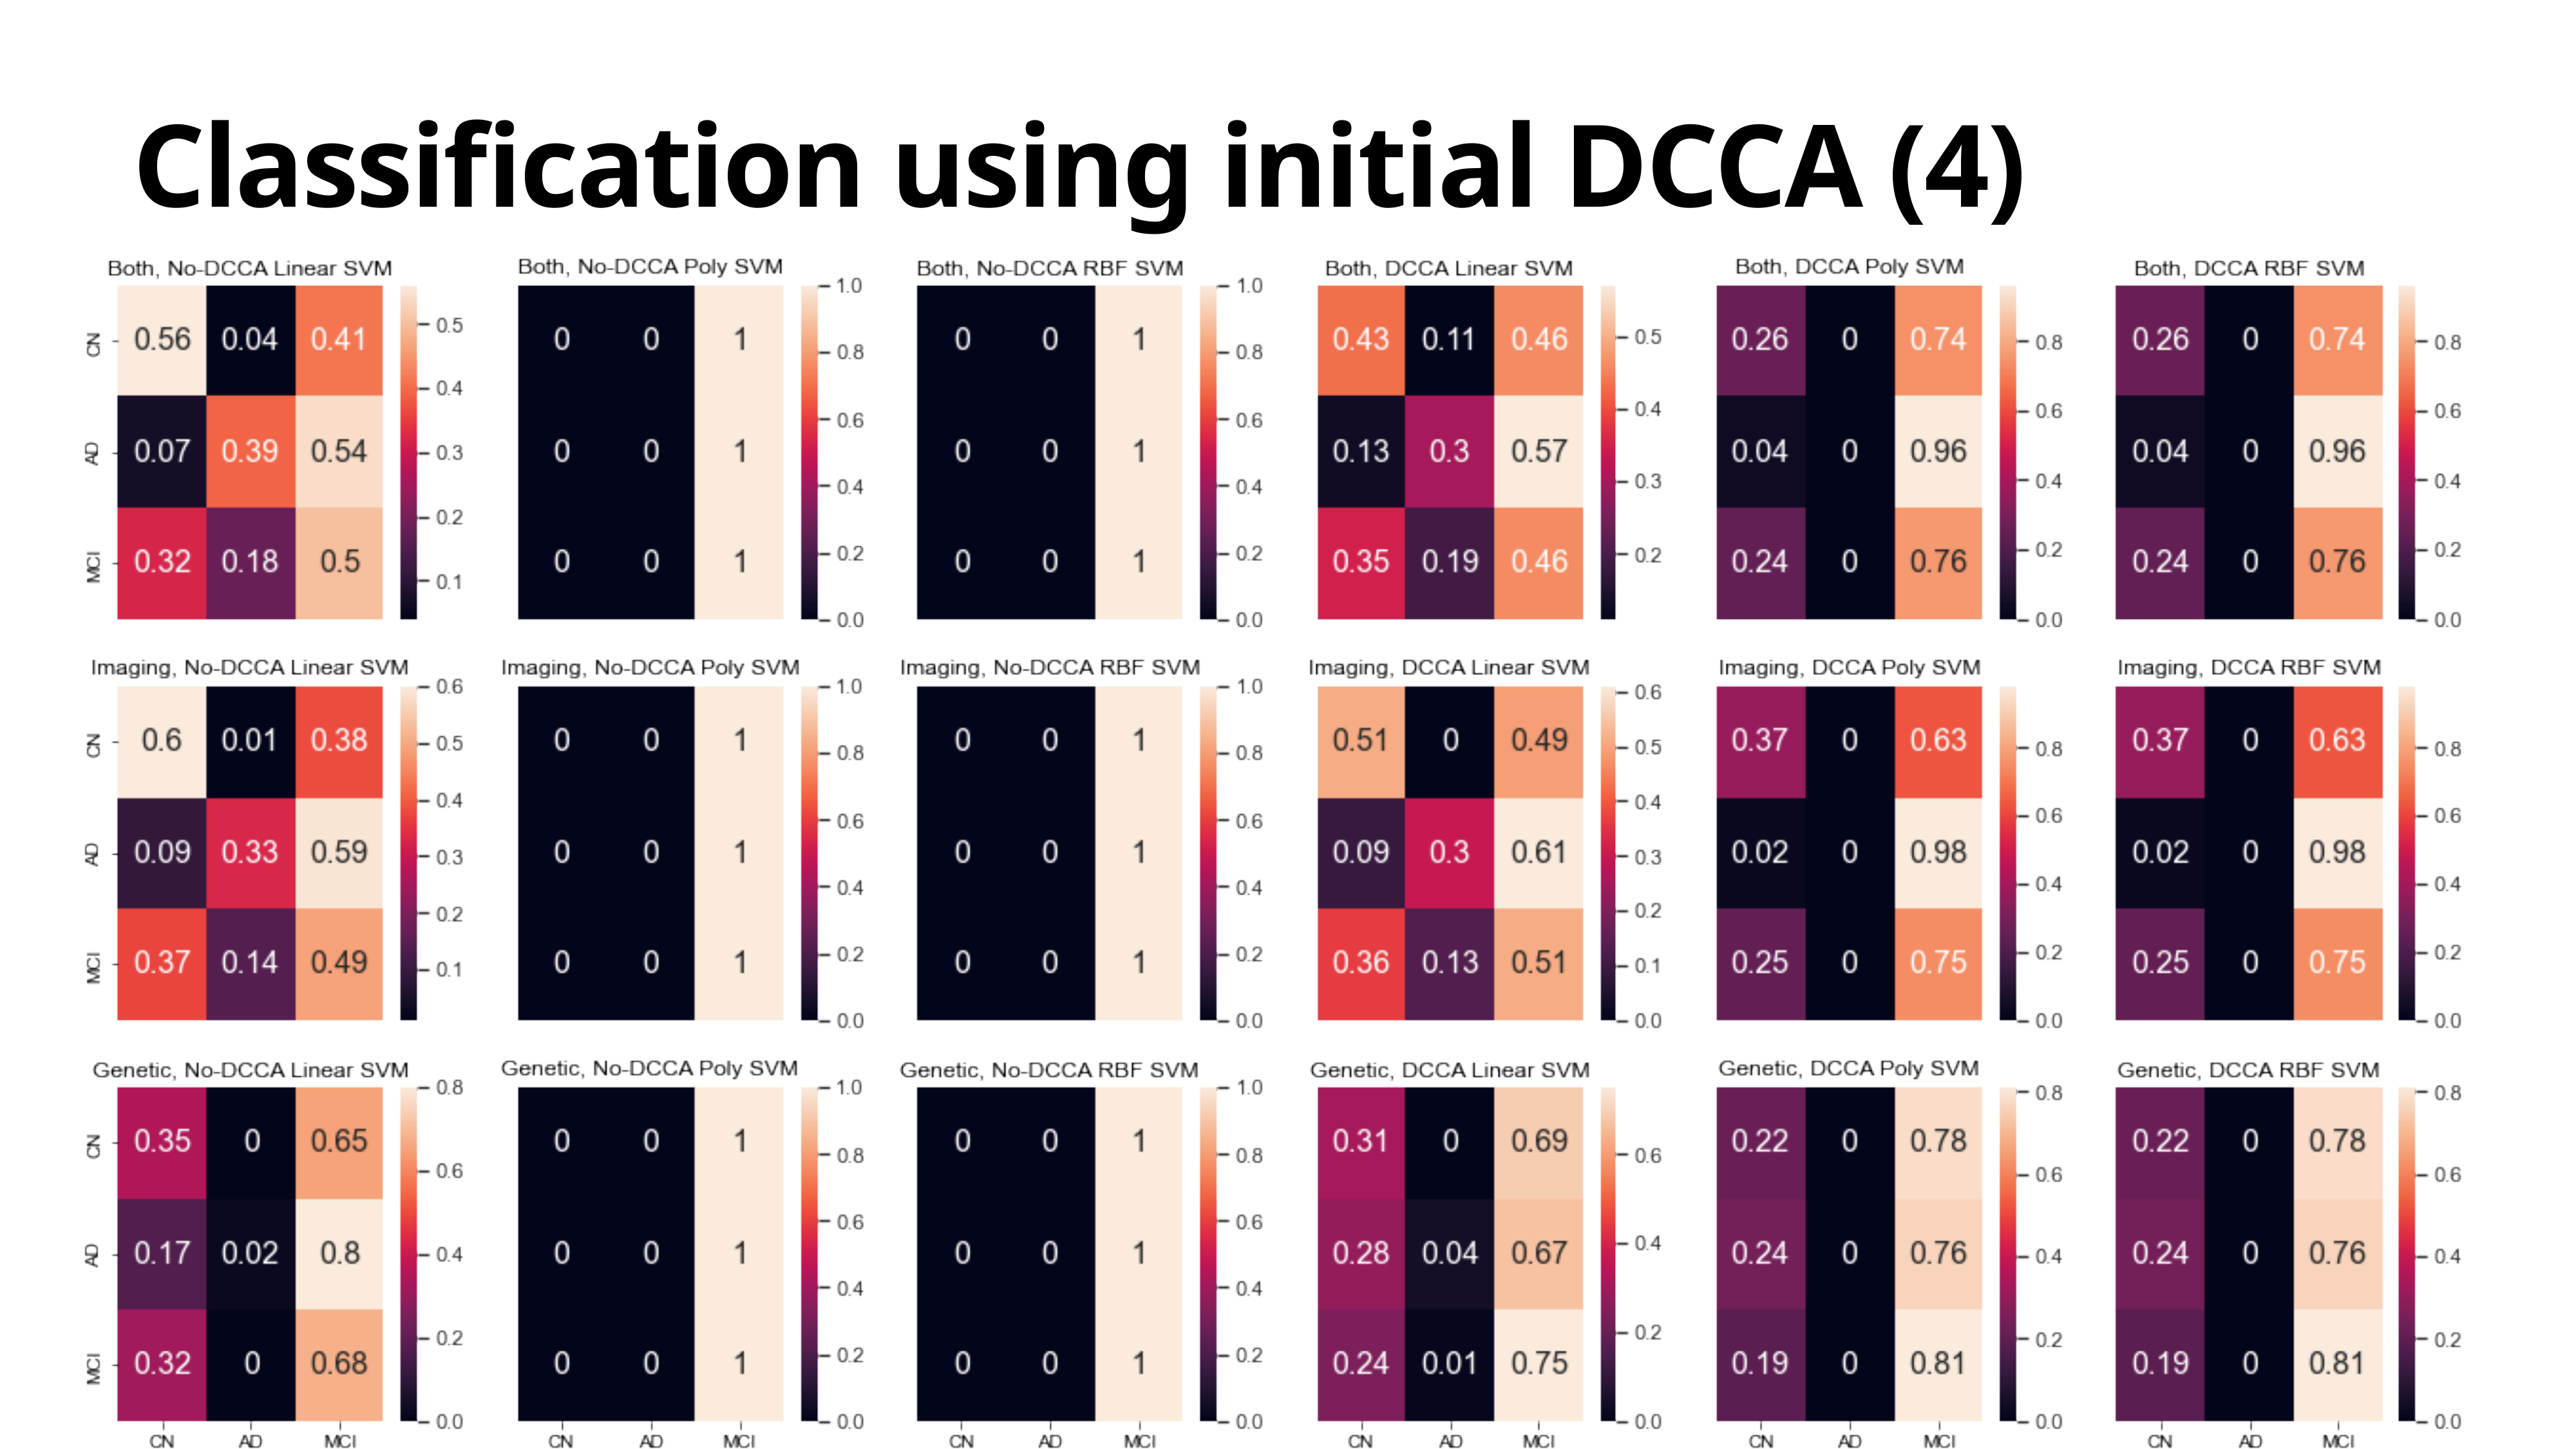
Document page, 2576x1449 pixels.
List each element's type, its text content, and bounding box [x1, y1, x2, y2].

picture [74, 246, 2477, 1449]
title Classification using initial DCCA (4) [127, 113, 2449, 246]
